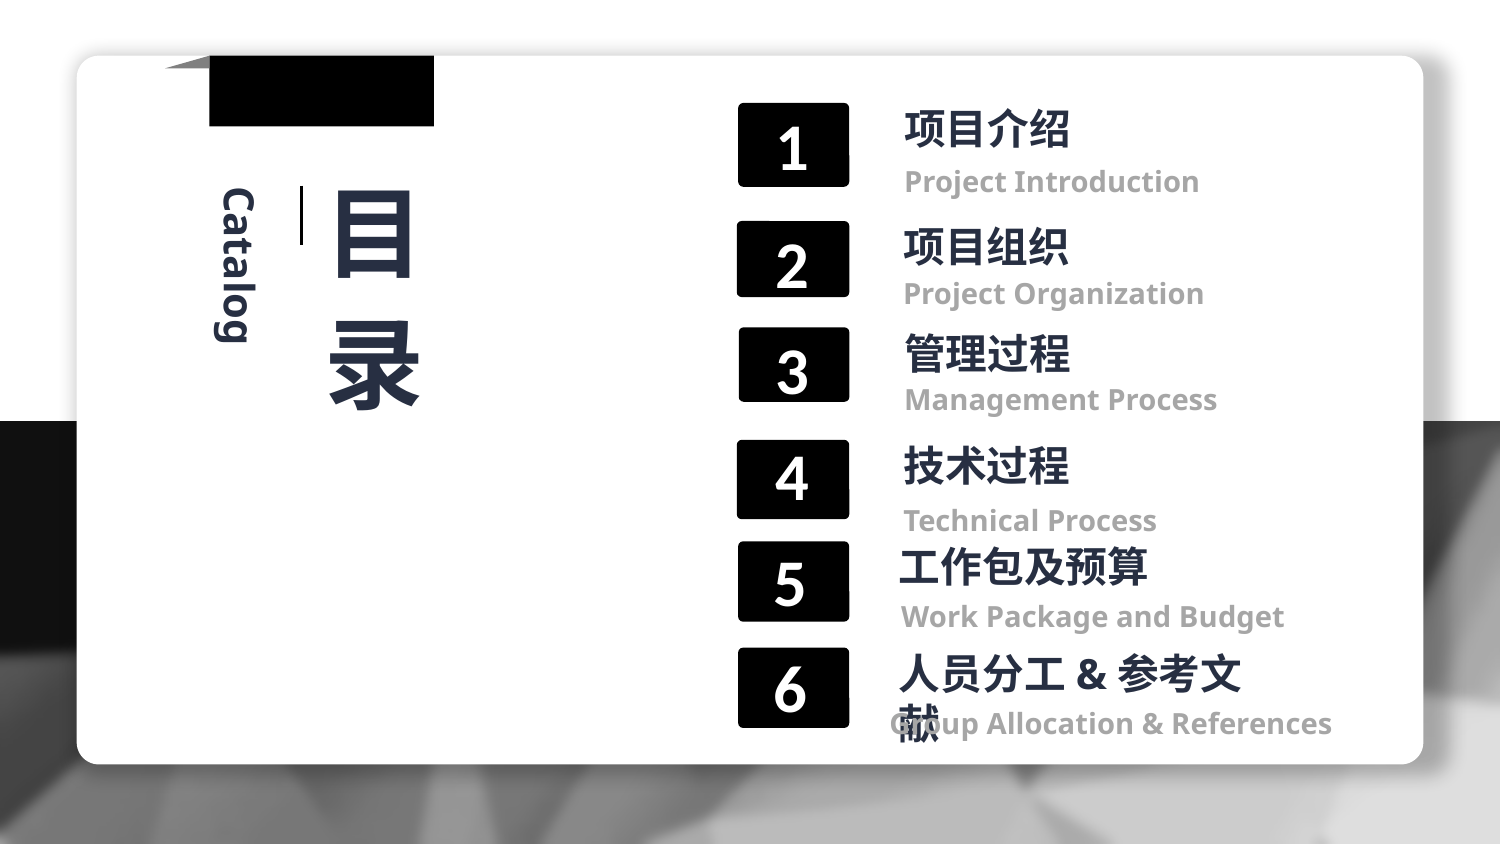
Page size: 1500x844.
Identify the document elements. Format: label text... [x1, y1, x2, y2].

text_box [736, 433, 1282, 539]
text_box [738, 327, 1282, 433]
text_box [737, 539, 1459, 634]
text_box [736, 220, 1282, 327]
picture [0, 421, 1500, 844]
text_box 录 [324, 301, 434, 420]
text_box [207, 54, 436, 129]
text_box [737, 645, 1448, 741]
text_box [737, 102, 1282, 220]
text_box 目 [324, 170, 434, 291]
text_box [74, 53, 1426, 420]
text_box [163, 53, 212, 71]
text_box Catalog [215, 185, 266, 420]
